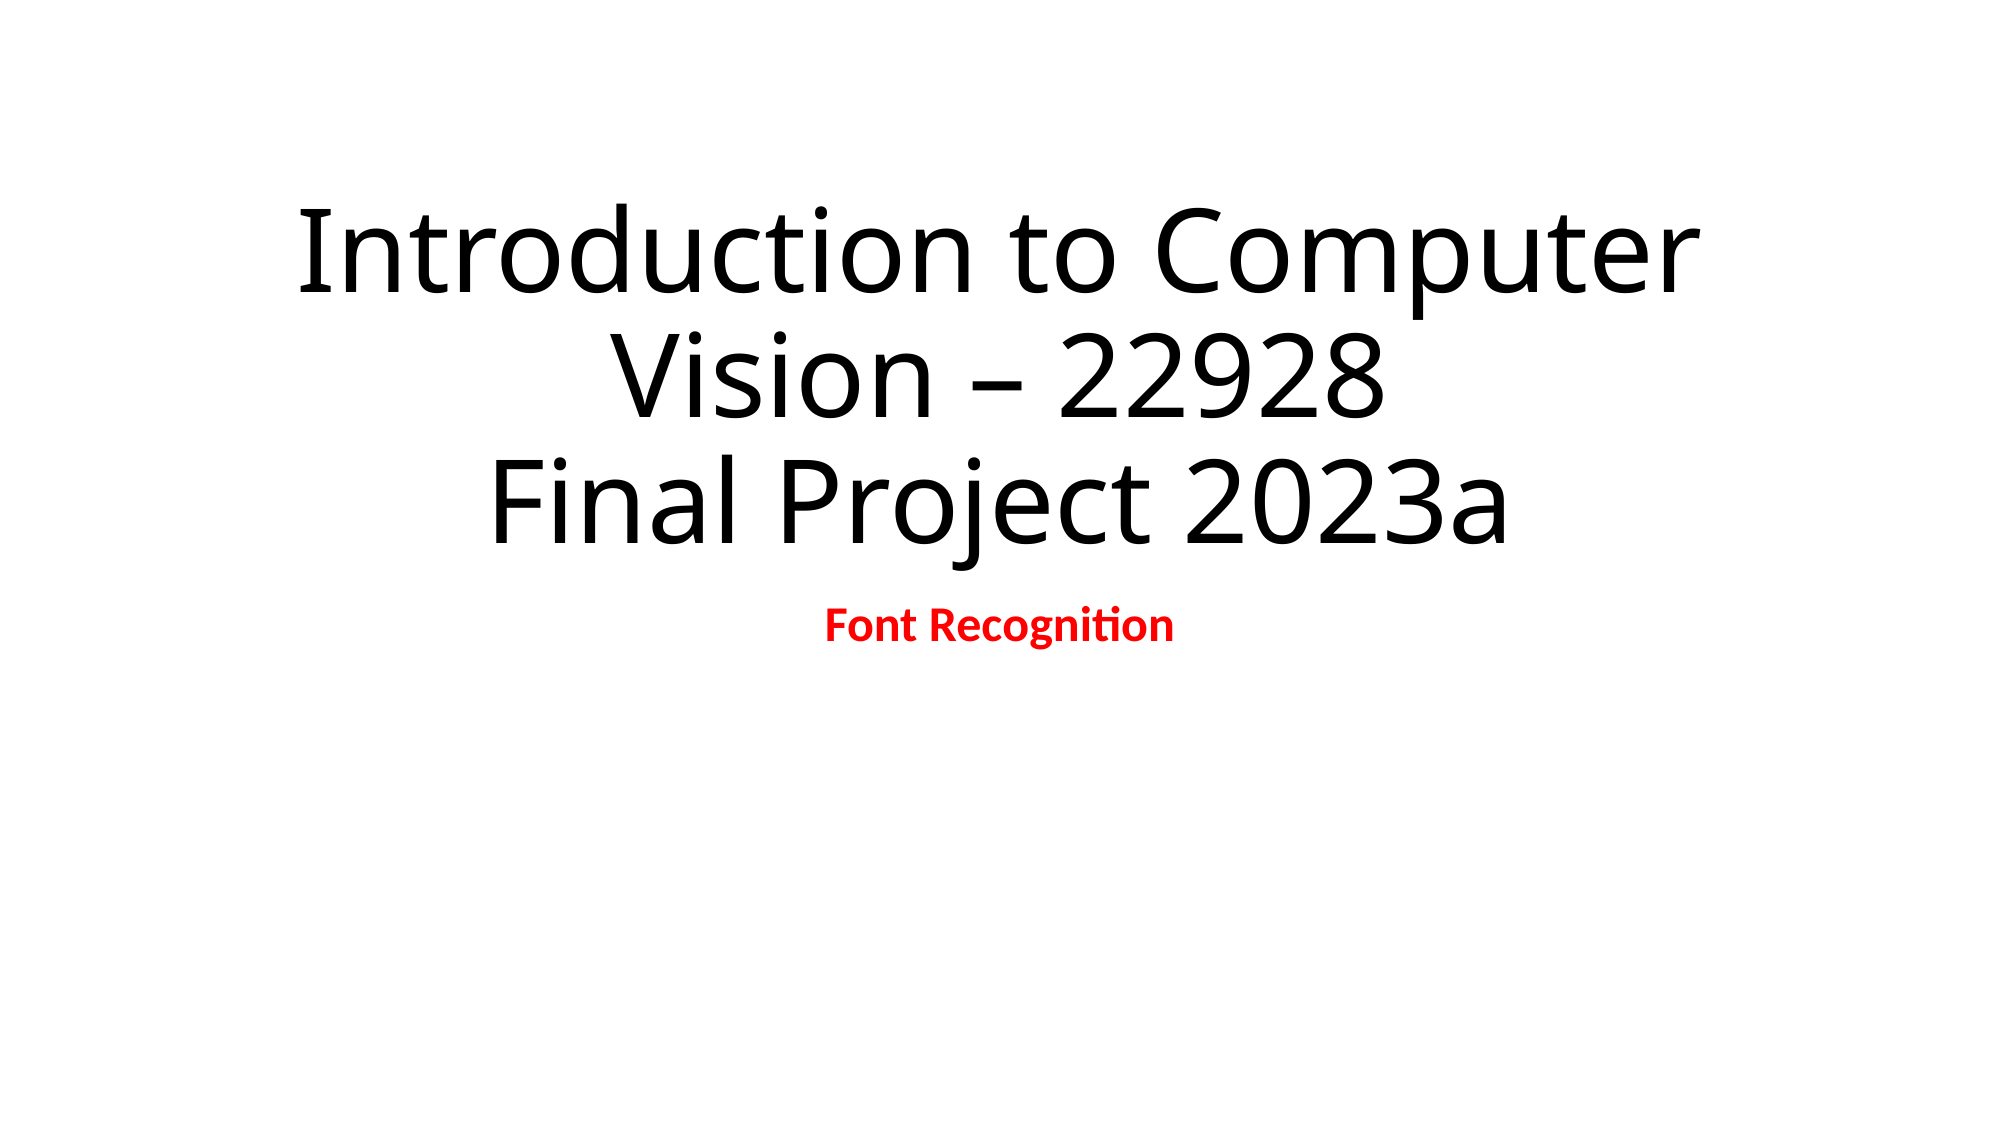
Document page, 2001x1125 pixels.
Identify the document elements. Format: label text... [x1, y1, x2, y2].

title Introduction to Computer Vision – 22928 Final Project 2023a [249, 184, 1750, 576]
subtitle Font Recognition [249, 590, 1750, 863]
